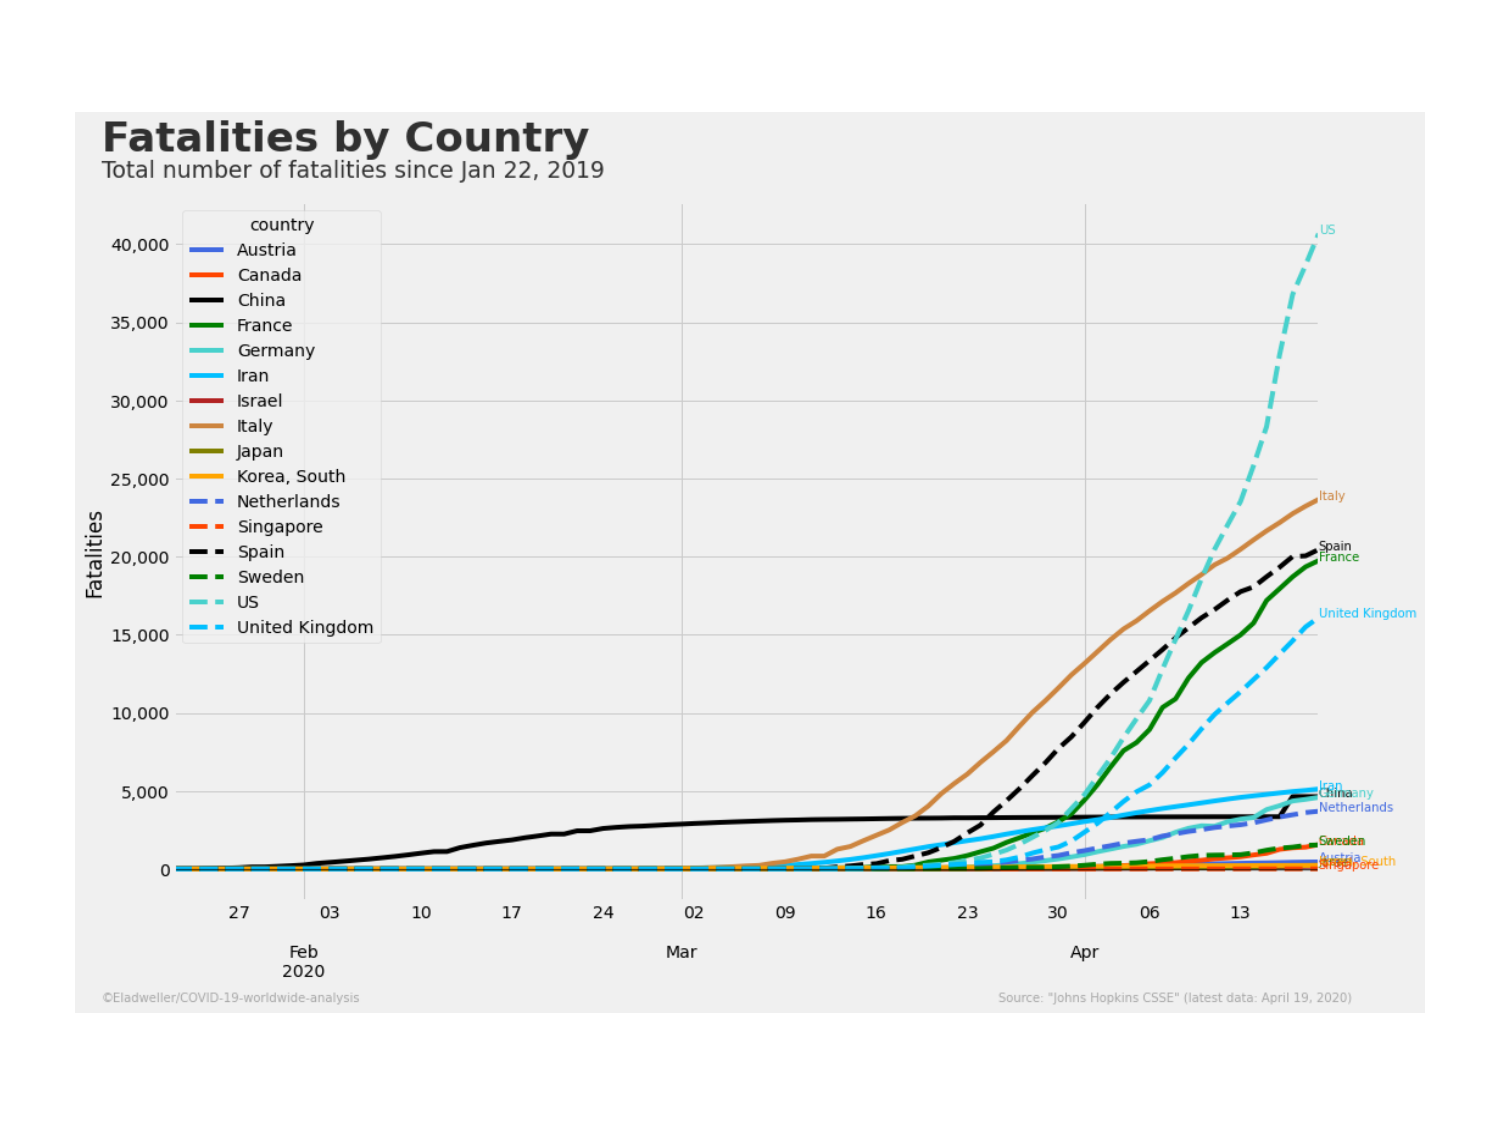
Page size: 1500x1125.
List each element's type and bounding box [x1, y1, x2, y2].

picture [74, 112, 1426, 1013]
